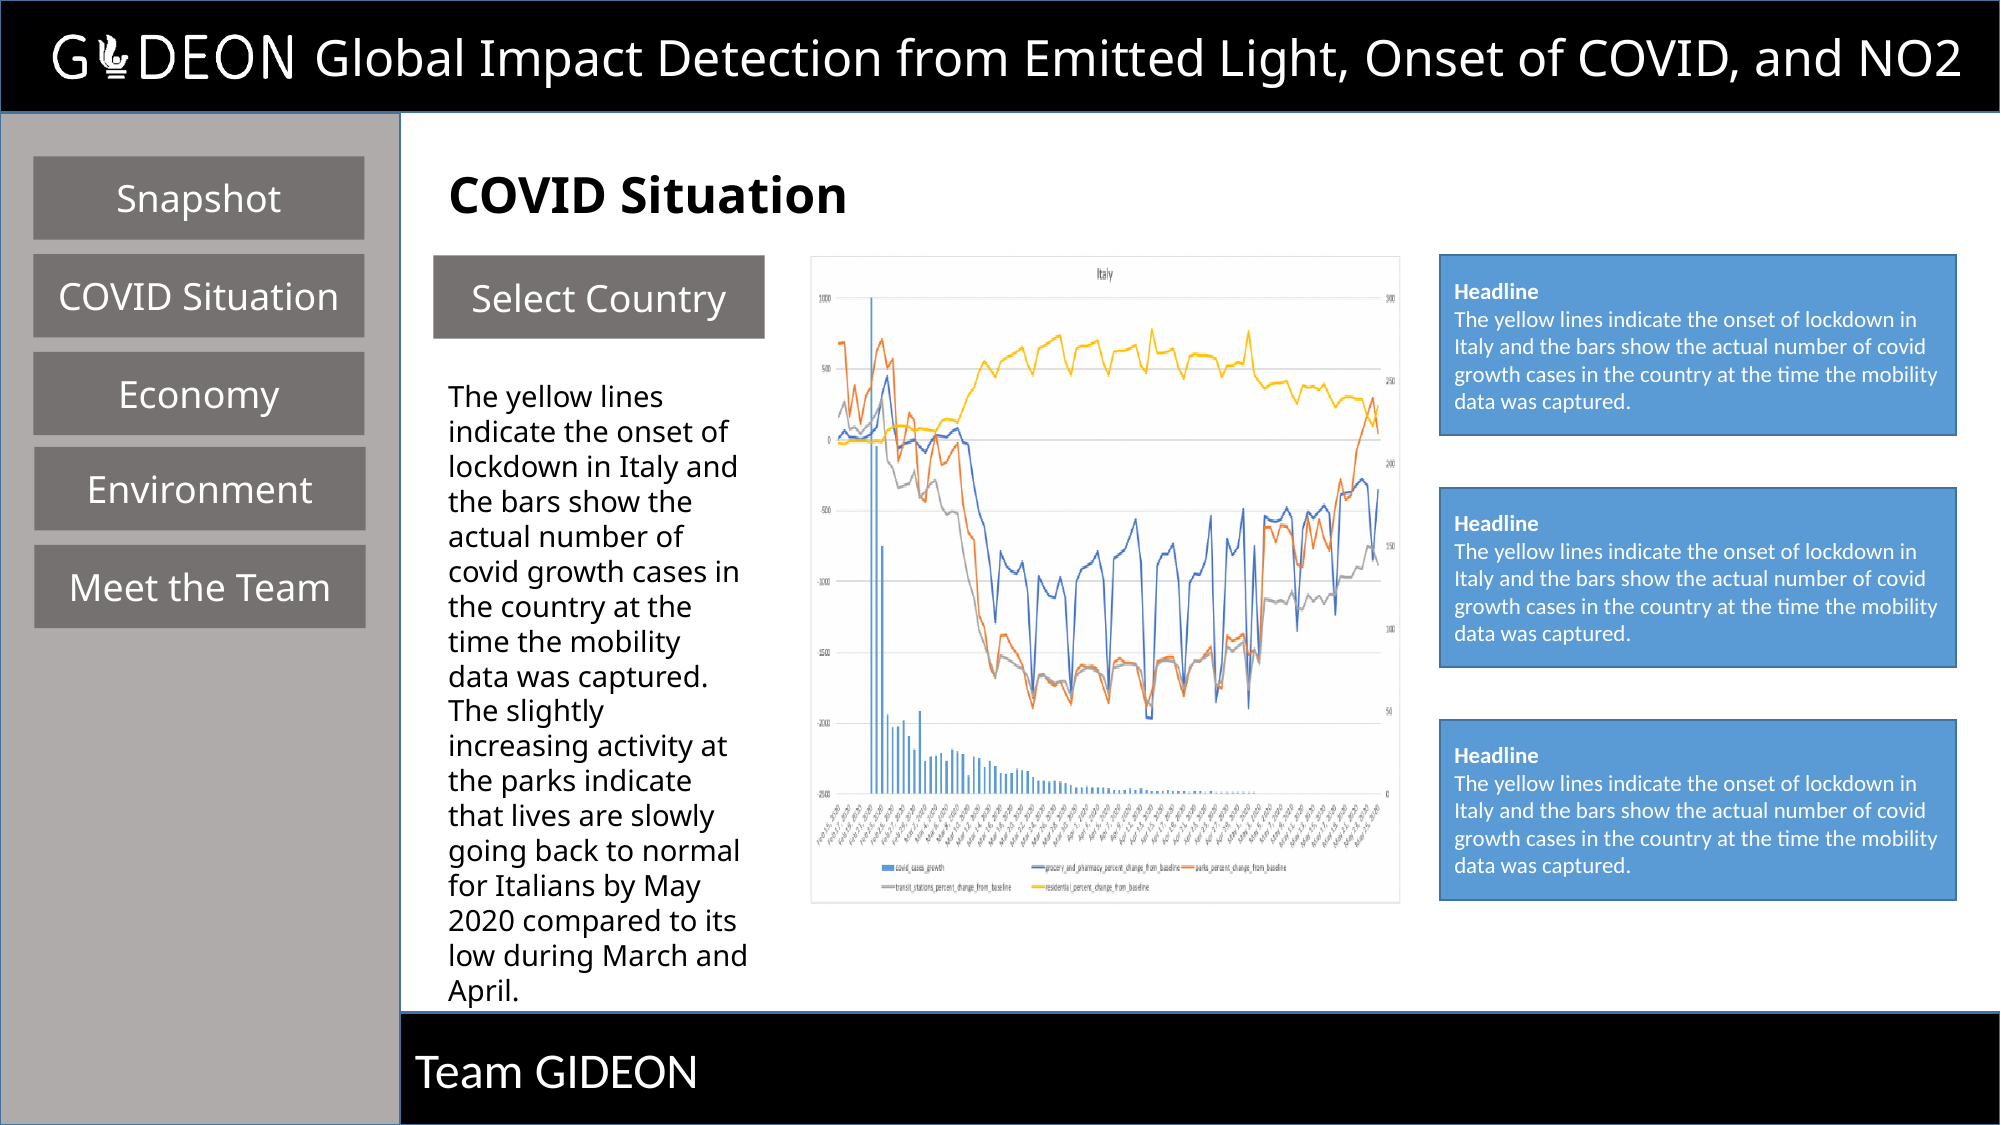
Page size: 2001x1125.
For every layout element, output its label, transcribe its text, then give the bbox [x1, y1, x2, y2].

text_box Environment [33, 446, 367, 531]
text_box Headline The yellow lines indicate the onset of lockdown in Italy and the bars show the actual number of covid growth cases in the country at the time the mobility data was captured. [1439, 487, 1957, 668]
text_box Select Country [432, 254, 766, 340]
text_box Meet the Team [33, 544, 367, 629]
text_box Team GIDEON [399, 1011, 2000, 1125]
text_box Economy [32, 351, 366, 436]
text_box Headline The yellow lines indicate the onset of lockdown in Italy and the bars show the actual number of covid growth cases in the country at the time the mobility data was captured. [1439, 719, 1957, 901]
text_box Headline The yellow lines indicate the onset of lockdown in Italy and the bars show the actual number of covid growth cases in the country at the time the mobility data was captured. [1439, 254, 1957, 436]
text_box Global Impact Detection from Emitted Light, Onset of COVID, and NO2 [0, 0, 2000, 113]
picture [807, 239, 1406, 917]
text_box Snapshot [32, 155, 366, 241]
text_box The yellow lines indicate the onset of lockdown in Italy and the bars show the actual number of covid growth cases in the country at the time the mobility data was captured. The slightly increasing activity at the parks indicate that lives are slowly going back to normal for Italians by May 2020 compared to its low during March and April. [433, 370, 765, 1015]
text_box COVID Situation [433, 156, 1086, 231]
picture [33, 27, 305, 85]
text_box [0, 111, 401, 1125]
text_box COVID Situation [32, 253, 366, 338]
